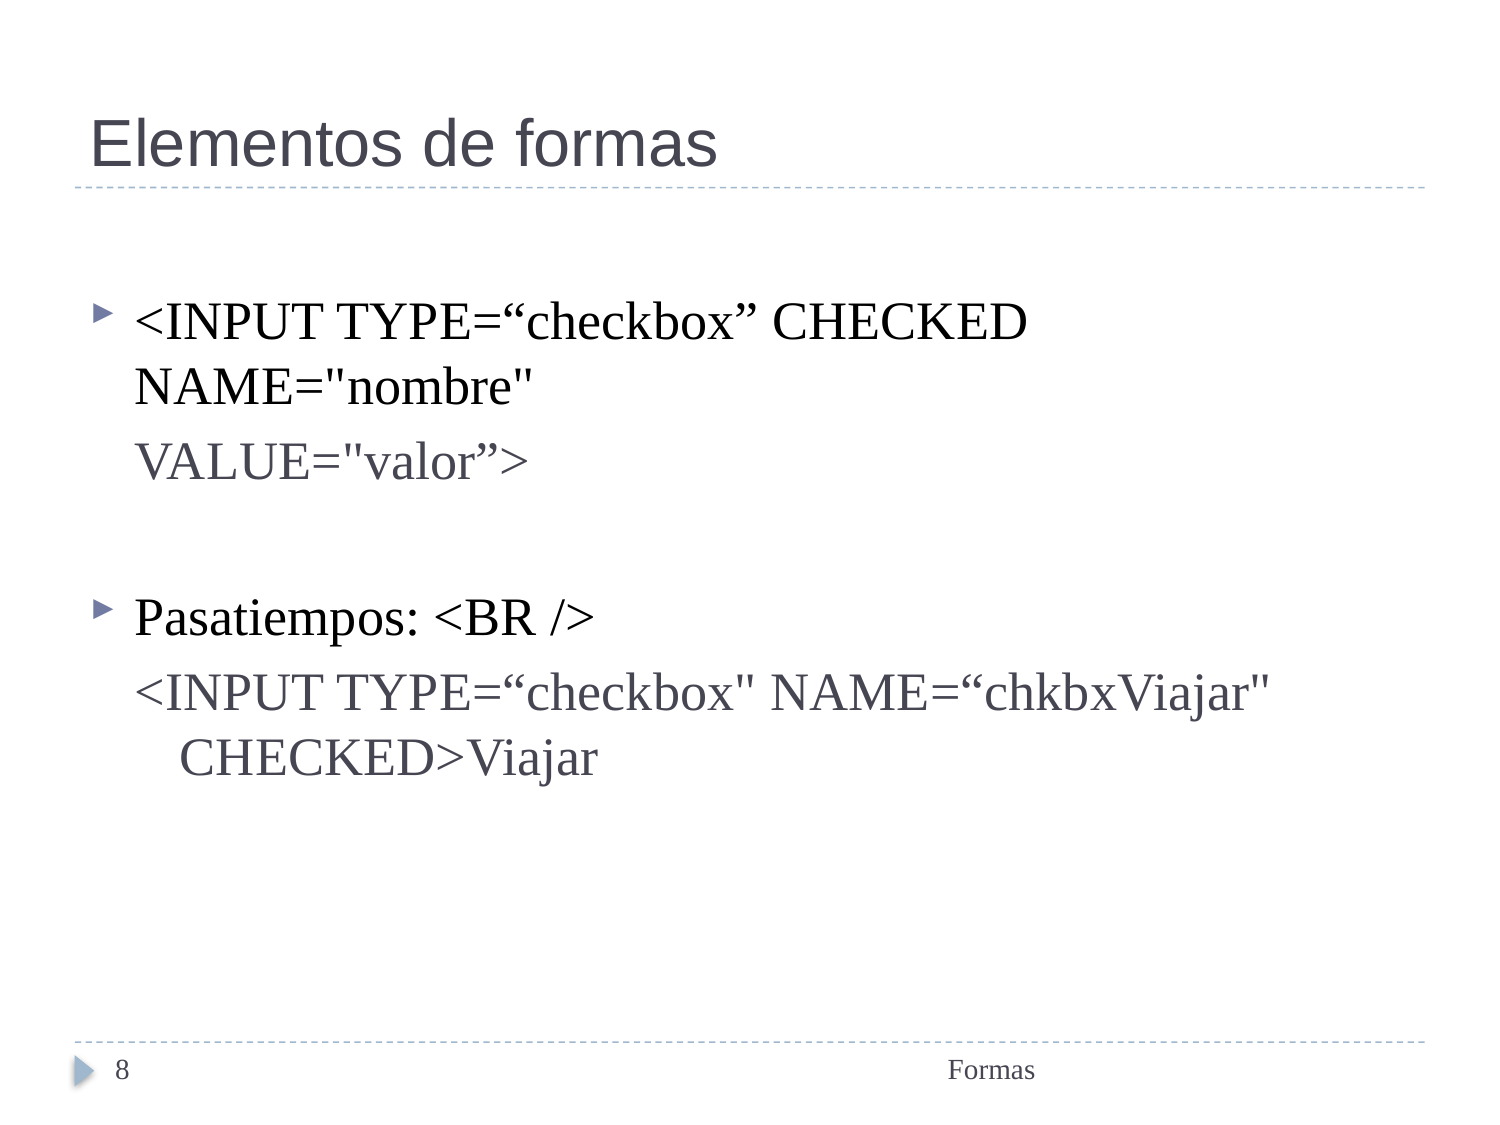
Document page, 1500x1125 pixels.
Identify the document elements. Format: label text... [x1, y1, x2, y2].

footer Formas [475, 1042, 1051, 1103]
title Elementos de formas [75, 24, 1425, 188]
list <INPUT TYPE=“checkbox” CHECKED NAME="nombre" VALUE="valor”> Pasatiempos: <BR /> <INPUT TYPE=“checkbox" NAME=“chkbxViajar" CHECKED>Viajar [75, 200, 1425, 1010]
slide_number 8 [100, 1042, 426, 1103]
